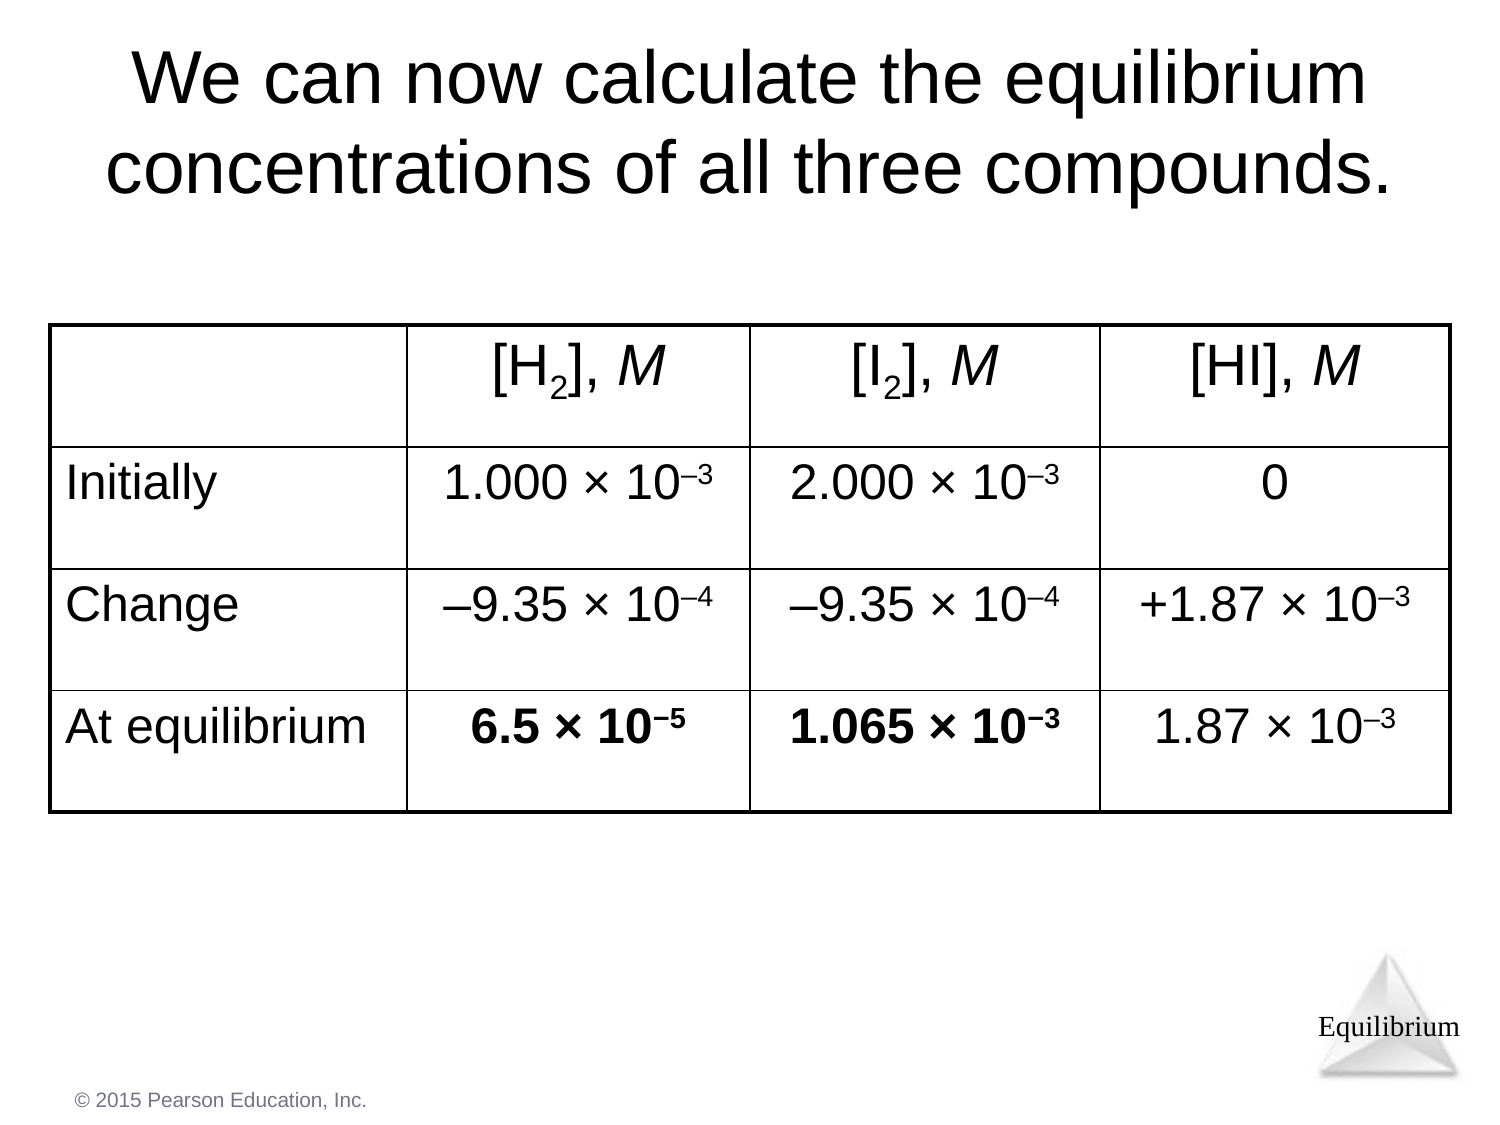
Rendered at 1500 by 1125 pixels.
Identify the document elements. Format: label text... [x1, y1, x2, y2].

picture [1275, 899, 1500, 1125]
table_header [52, 327, 406, 446]
table_header [HI], M [1101, 327, 1448, 446]
table_cell 1.87 × 10–3 [1101, 691, 1448, 810]
table_header [H2], M [408, 327, 749, 446]
table_cell –9.35 × 10–4 [751, 570, 1099, 690]
table_cell 6.5 × 10−5 [408, 691, 749, 810]
table_cell Change [52, 570, 406, 690]
table_cell 1.065 × 10−3 [751, 691, 1099, 810]
table_header [I2], M [751, 327, 1099, 446]
table_cell +1.87 × 10–3 [1101, 570, 1448, 690]
title We can now calculate the equilibrium concentrations of all three compounds. [0, 24, 1500, 213]
table_cell –9.35 × 10–4 [408, 570, 749, 690]
table_cell 0 [1101, 448, 1448, 568]
table_cell At equilibrium [52, 691, 406, 810]
table_cell 1.000 × 10–3 [408, 448, 749, 568]
table_cell Initially [52, 448, 406, 568]
table_cell 2.000 × 10–3 [751, 448, 1099, 568]
